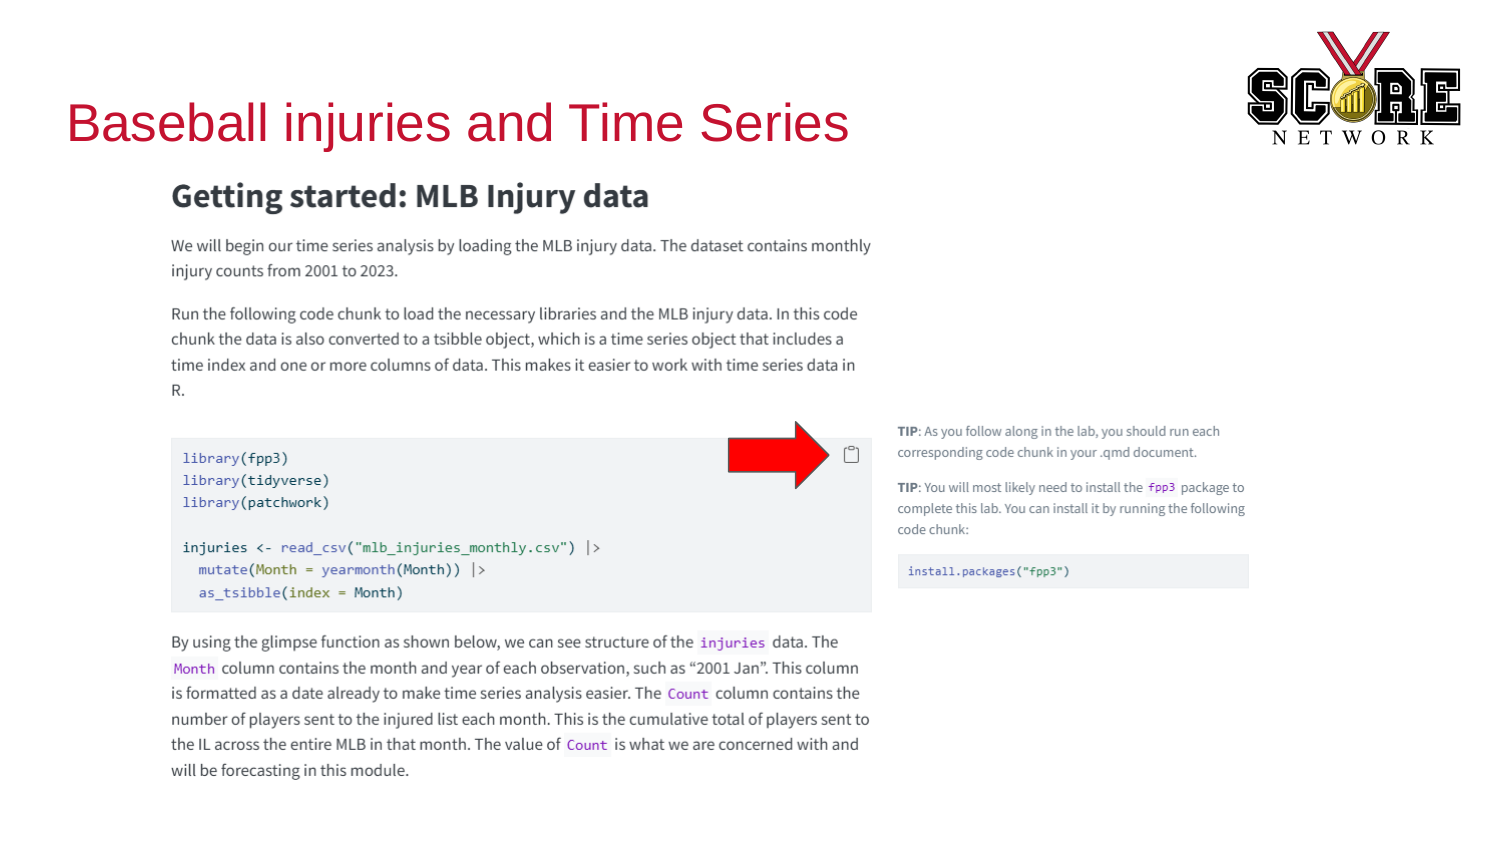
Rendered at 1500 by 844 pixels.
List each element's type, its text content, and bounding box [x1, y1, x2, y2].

title Baseball injuries and Time Series [51, 72, 1449, 167]
picture [159, 0, 1500, 800]
